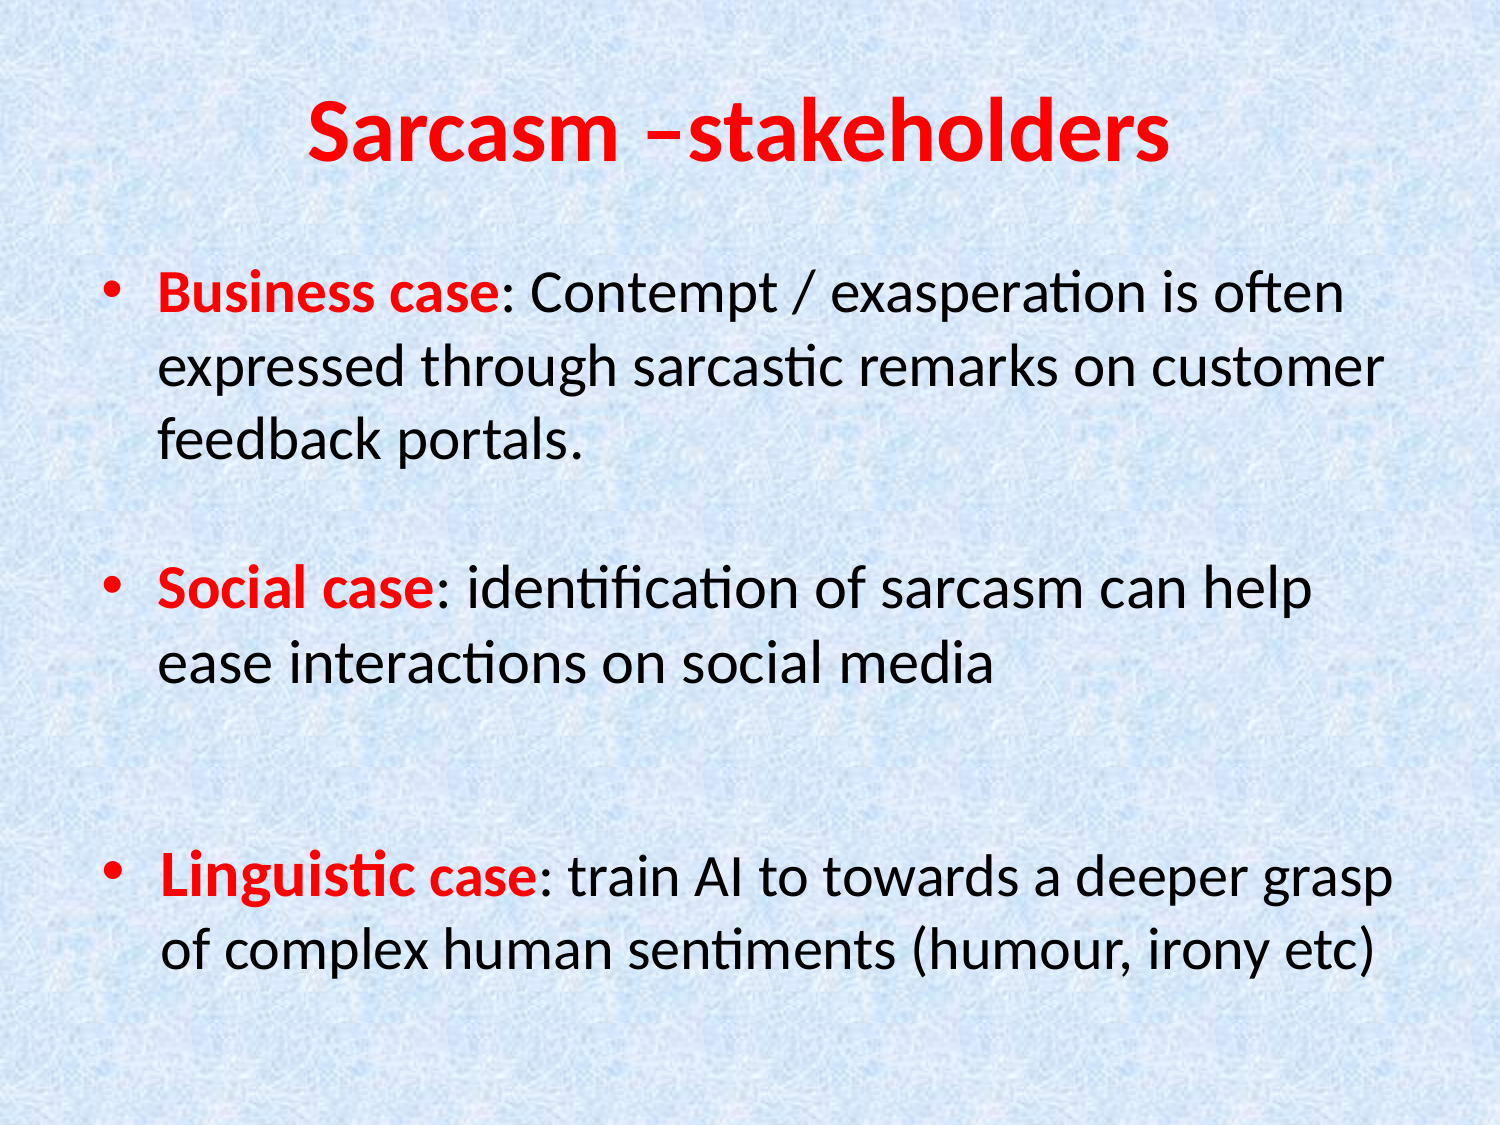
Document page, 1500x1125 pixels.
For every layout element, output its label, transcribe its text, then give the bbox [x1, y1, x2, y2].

text_box Social case: identification of sarcasm can help ease interactions on social media [86, 538, 1437, 787]
text_box Linguistic case: train AI to towards a deeper grasp of complex human sentiments (humour, irony etc) [86, 822, 1437, 1000]
picture [0, 0, 1500, 1125]
list Business case: Contempt / exasperation is often expressed through sarcastic remarks on customer feedback portals. [86, 243, 1437, 480]
title Sarcasm –stakeholders [64, 30, 1415, 219]
